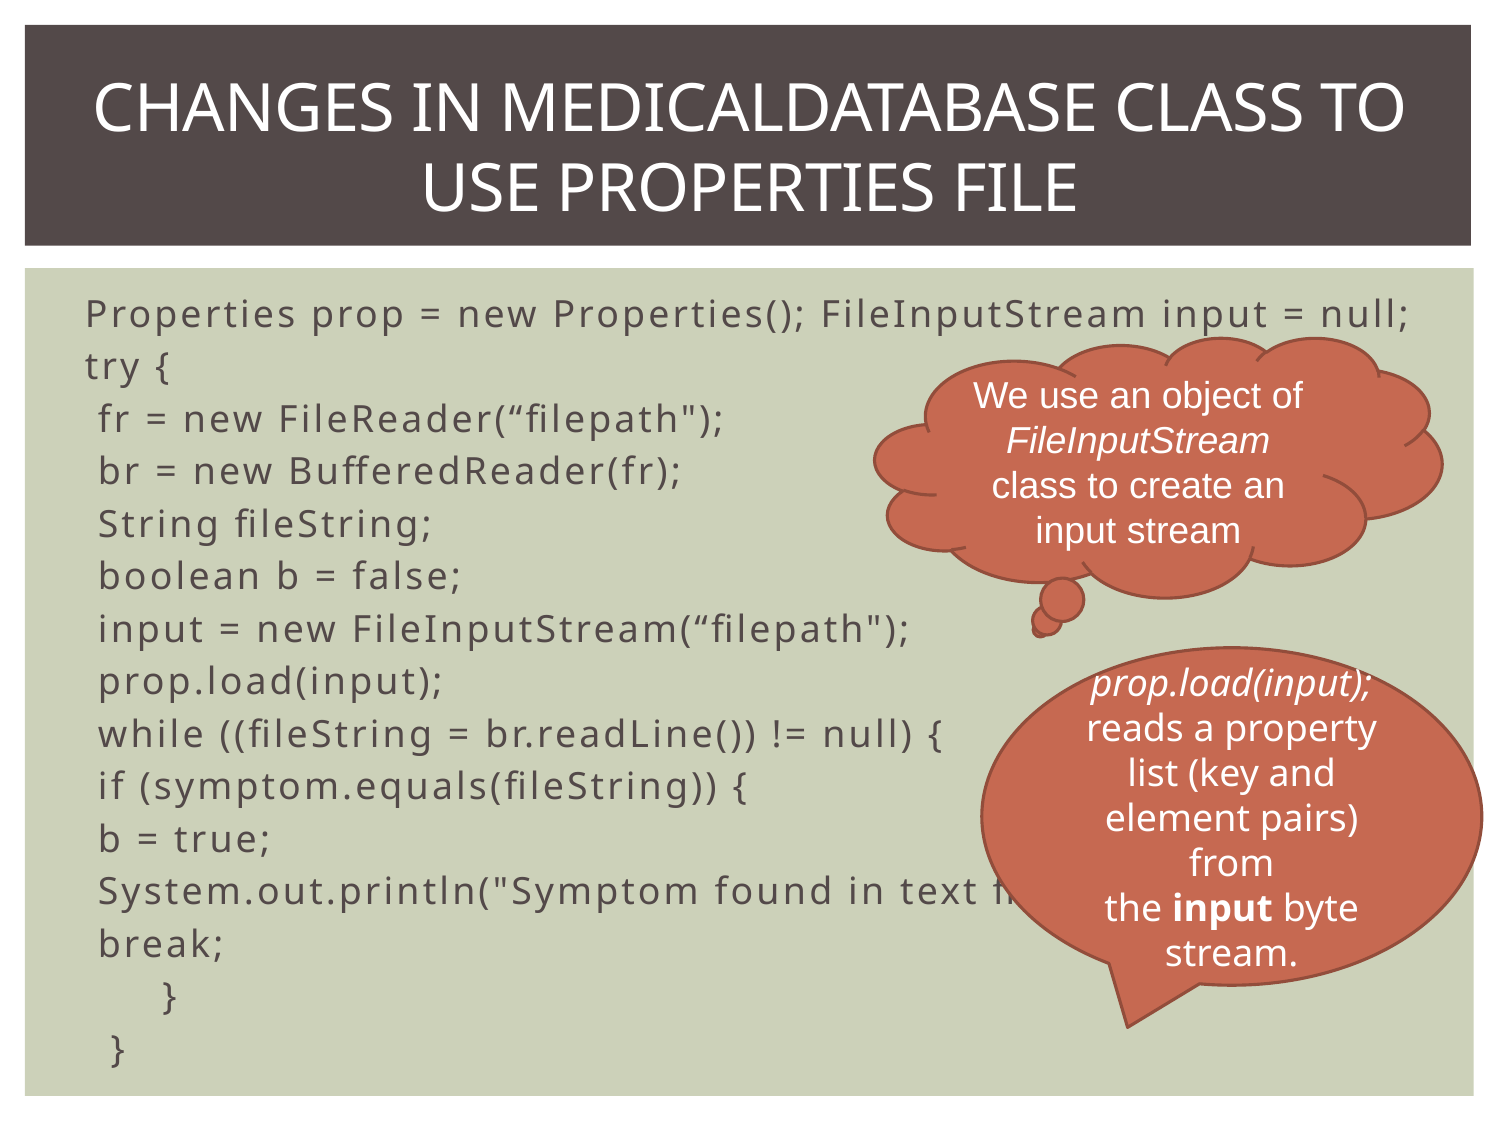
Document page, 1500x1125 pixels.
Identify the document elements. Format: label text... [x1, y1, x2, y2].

text_box prop.load(input); reads a property list (key and element pairs) from the input byte stream. [980, 646, 1484, 1029]
text_box We use an object of FileInputStream class to create an input stream [872, 336, 1444, 639]
list Properties prop = new Properties(); FileInputStream input = null; try { fr = new FileReader(“filepath"); br = new BufferedReader(fr); String fileString; boolean b = false; input = new FileInputStream(“filepath"); prop.load(input); while ((fileString = br.readLine()) != null) { if (symptom.equals(fileString)) { b = true; System.out.println("Symptom found in text file"); break; } } [62, 281, 1442, 1005]
title Changes in MedicalDatabase class to use properties file [62, 58, 1438, 232]
